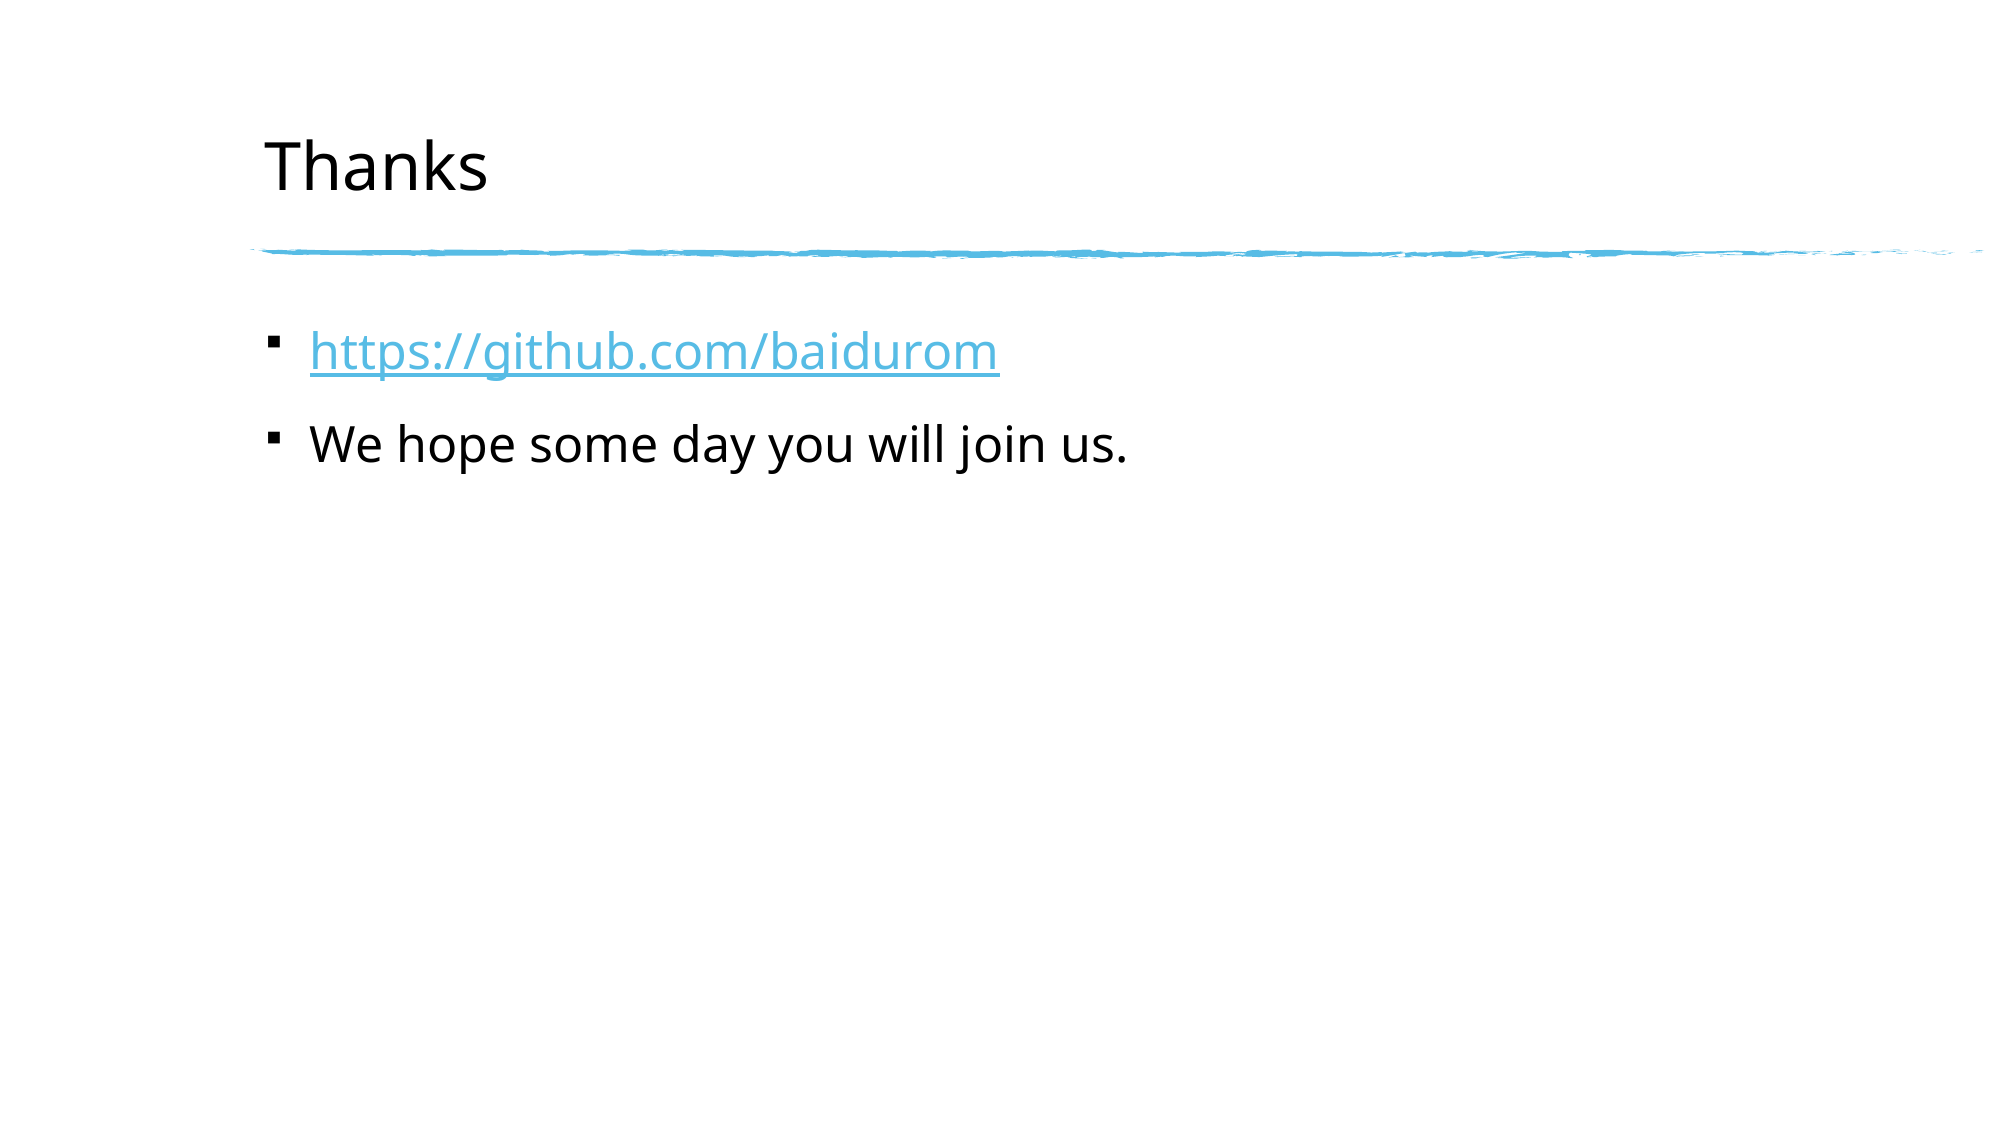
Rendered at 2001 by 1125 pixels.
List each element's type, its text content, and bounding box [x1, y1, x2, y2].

list https://github.com/baidurom We hope some day you will join us. [249, 312, 1751, 1013]
title Thanks [249, 45, 1751, 213]
